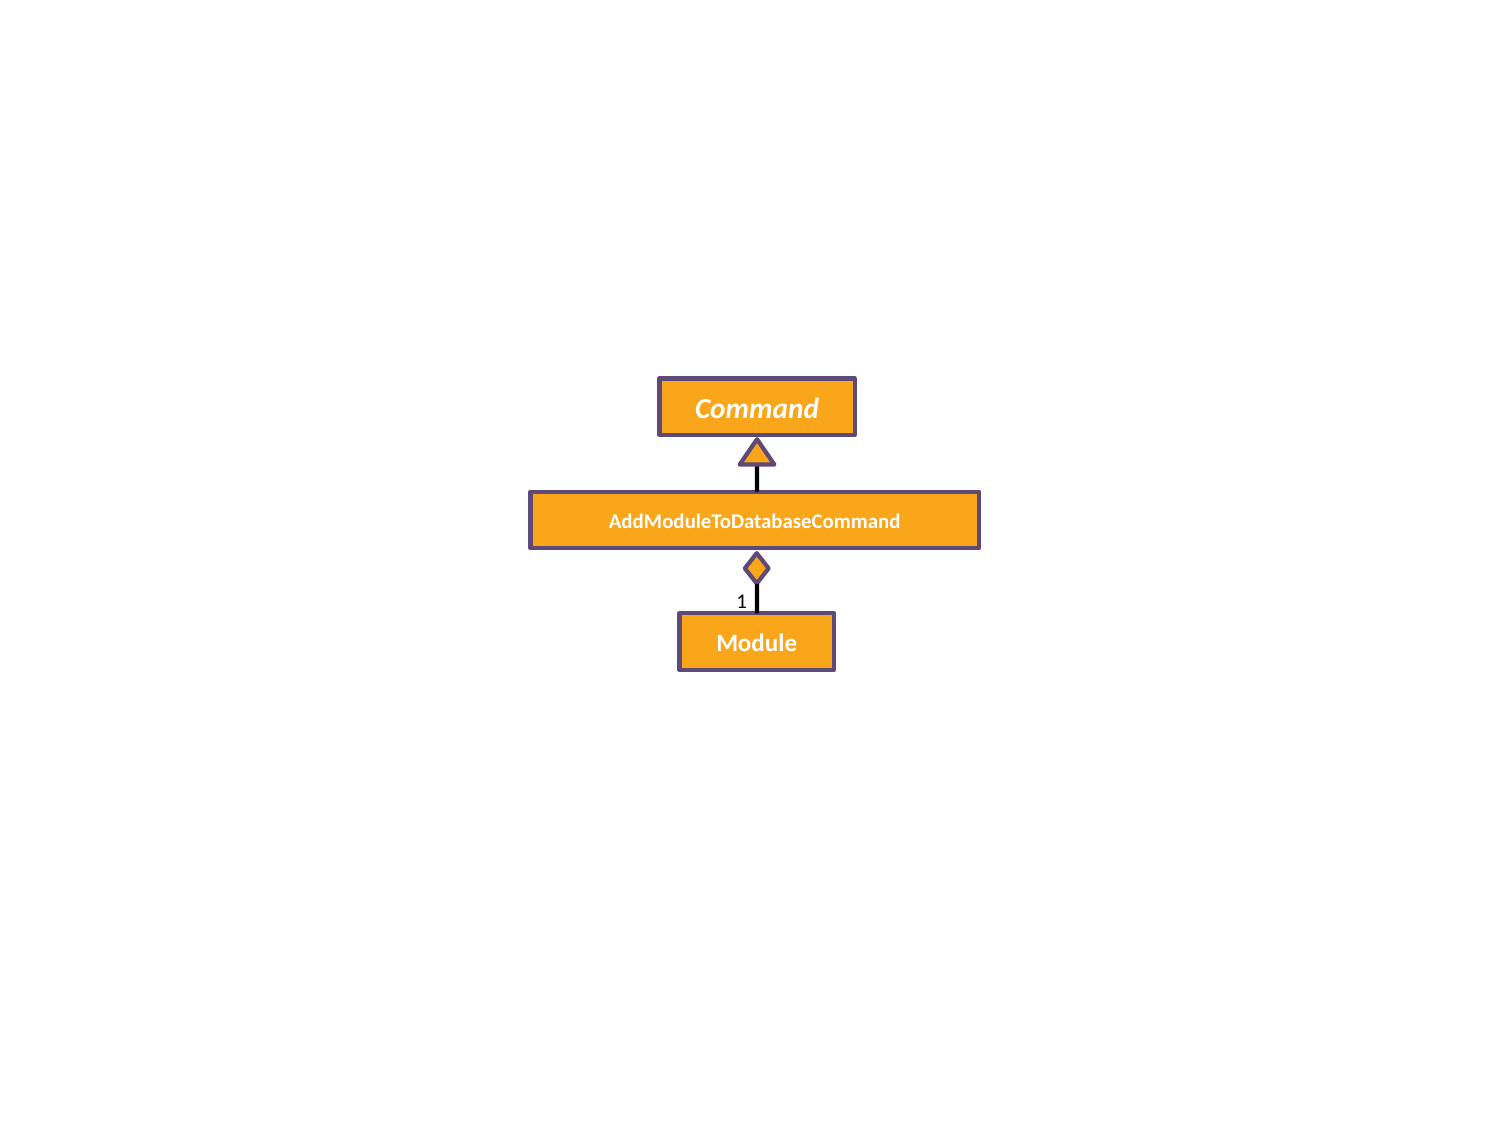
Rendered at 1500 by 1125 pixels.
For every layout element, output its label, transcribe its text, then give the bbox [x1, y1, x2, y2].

text_box 1 [721, 580, 758, 630]
text_box [743, 551, 771, 583]
text_box Module [677, 611, 836, 672]
text_box AddModuleToDatabaseCommand [528, 490, 981, 550]
text_box [737, 437, 777, 467]
text_box Command [657, 376, 857, 437]
text_box [754, 467, 760, 492]
